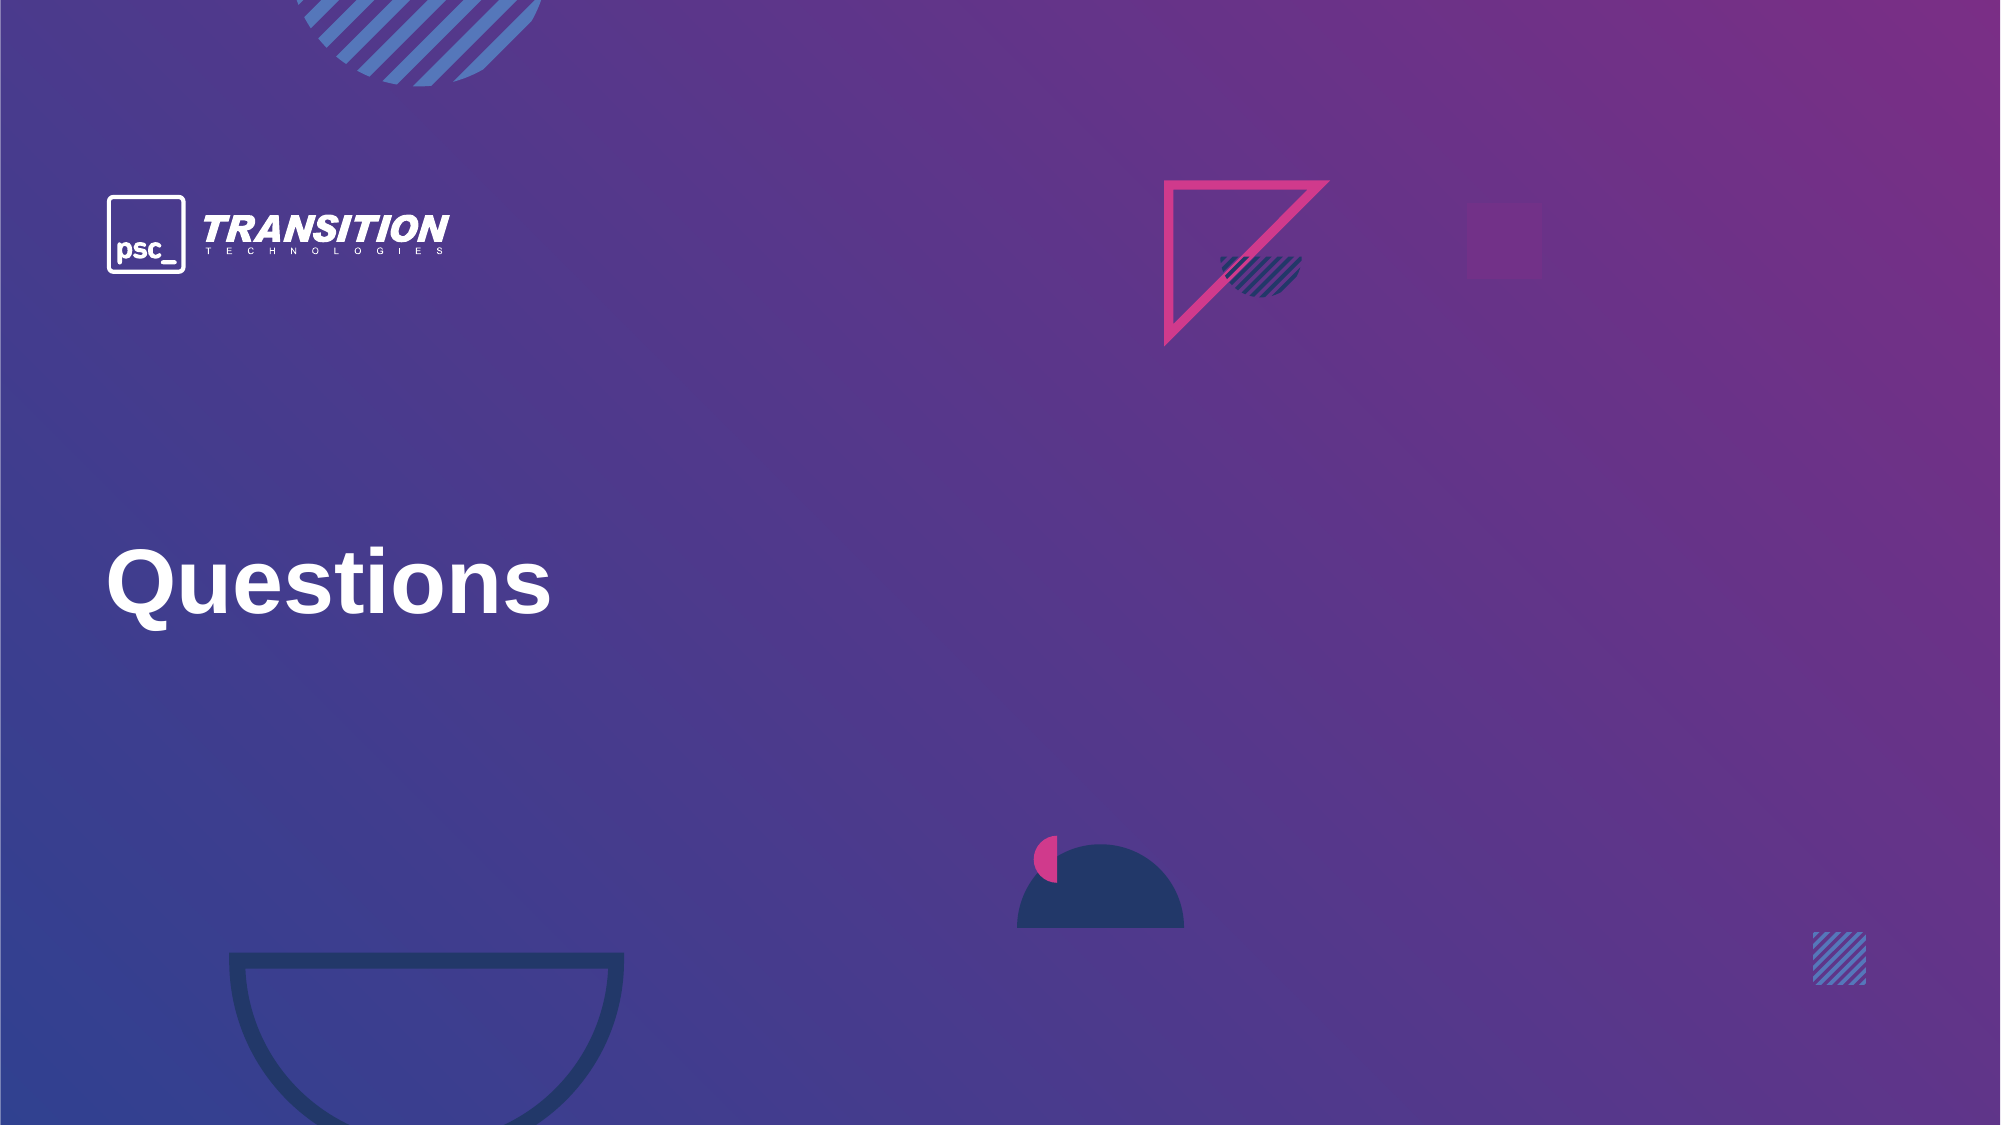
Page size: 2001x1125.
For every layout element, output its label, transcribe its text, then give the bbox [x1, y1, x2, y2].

title Questions [90, 354, 859, 814]
